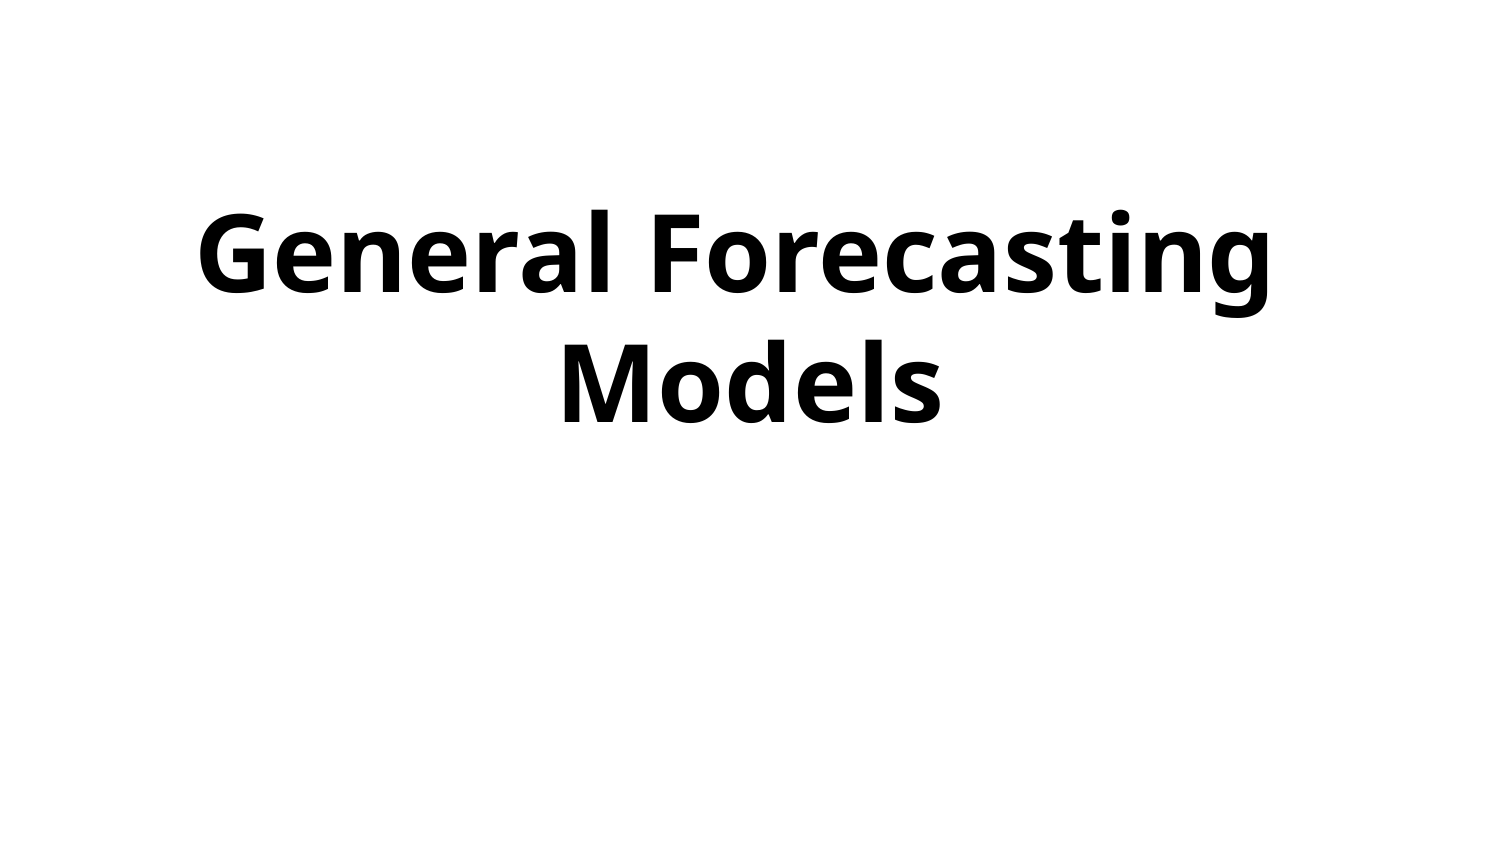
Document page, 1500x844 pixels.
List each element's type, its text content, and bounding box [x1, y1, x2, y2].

title General Forecasting Models [51, 122, 1449, 459]
